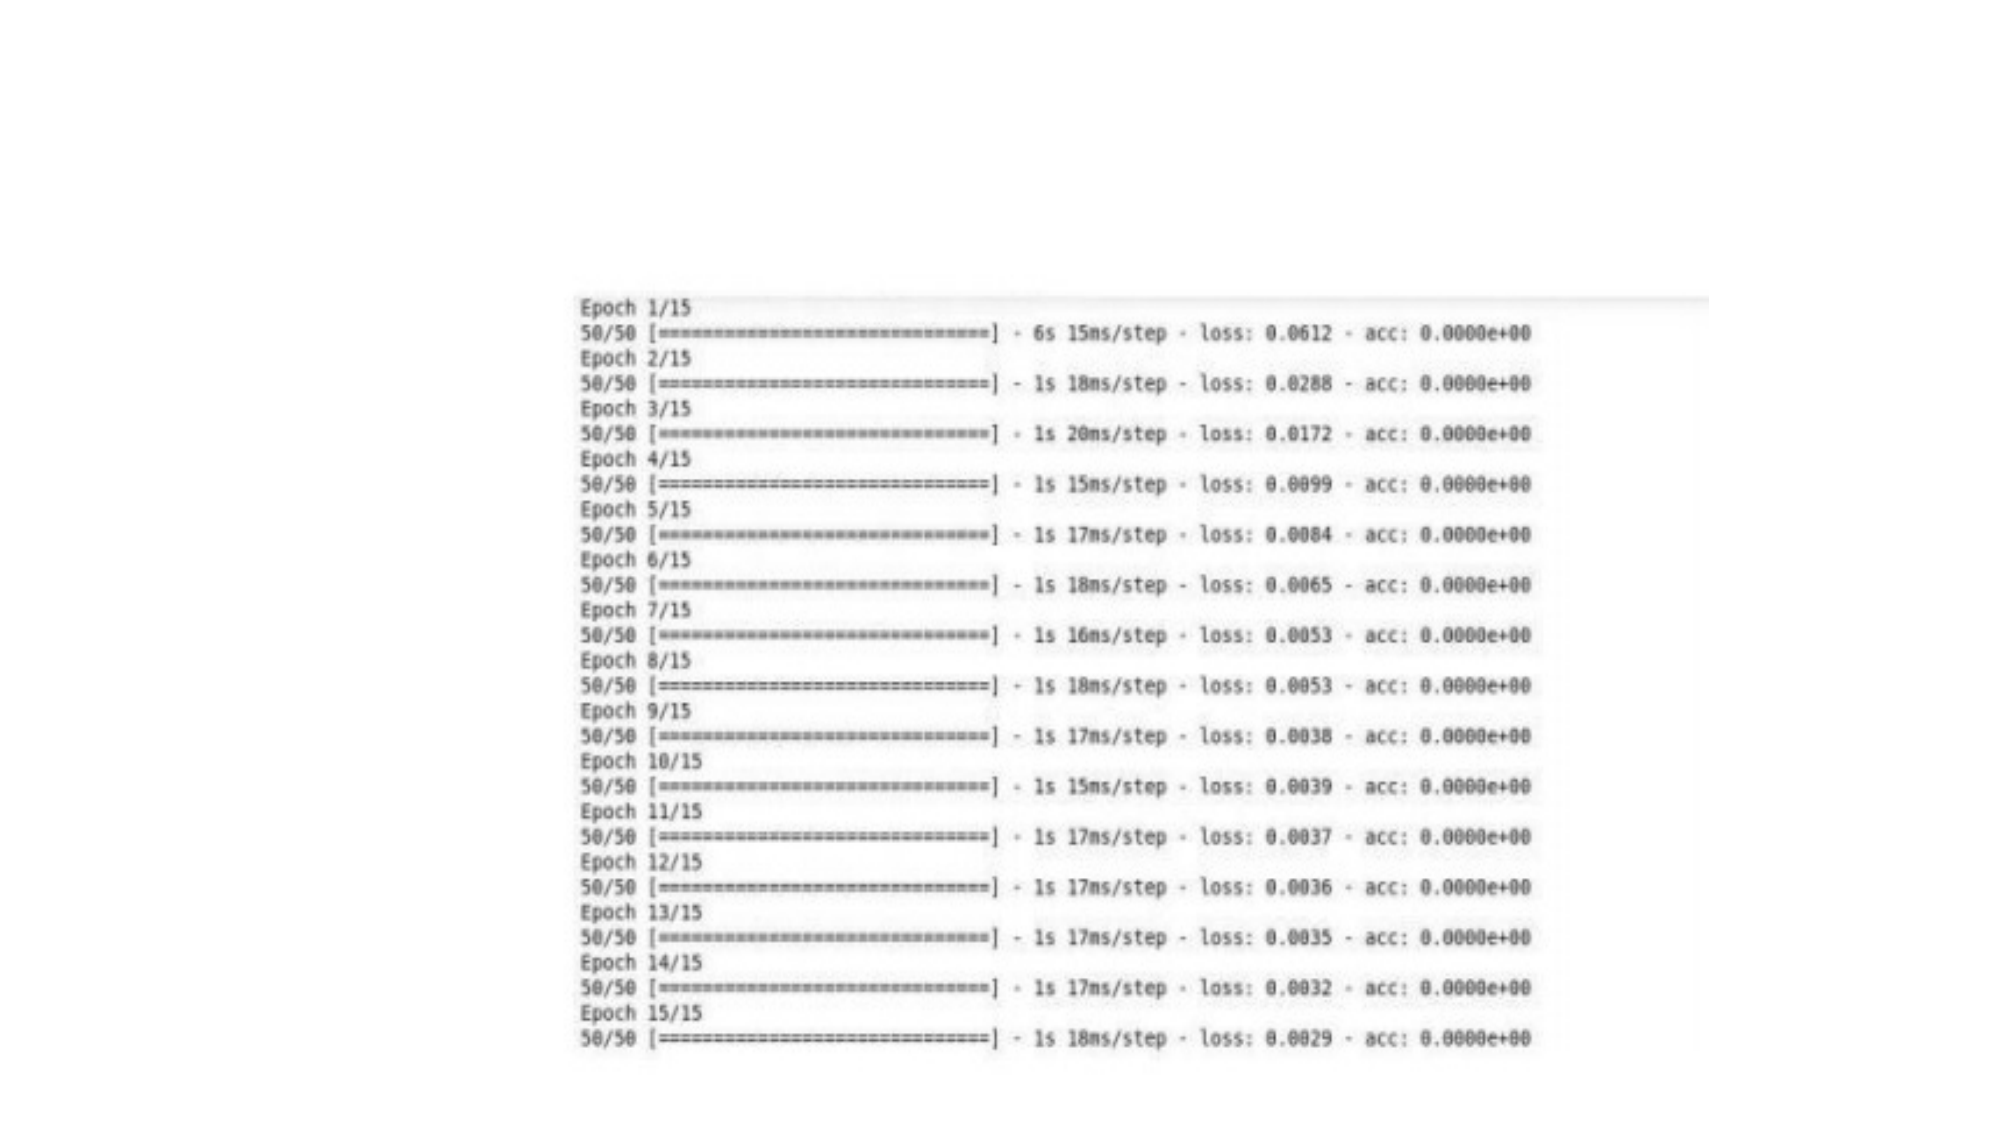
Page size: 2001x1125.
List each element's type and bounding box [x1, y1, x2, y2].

list [379, 252, 1709, 1103]
